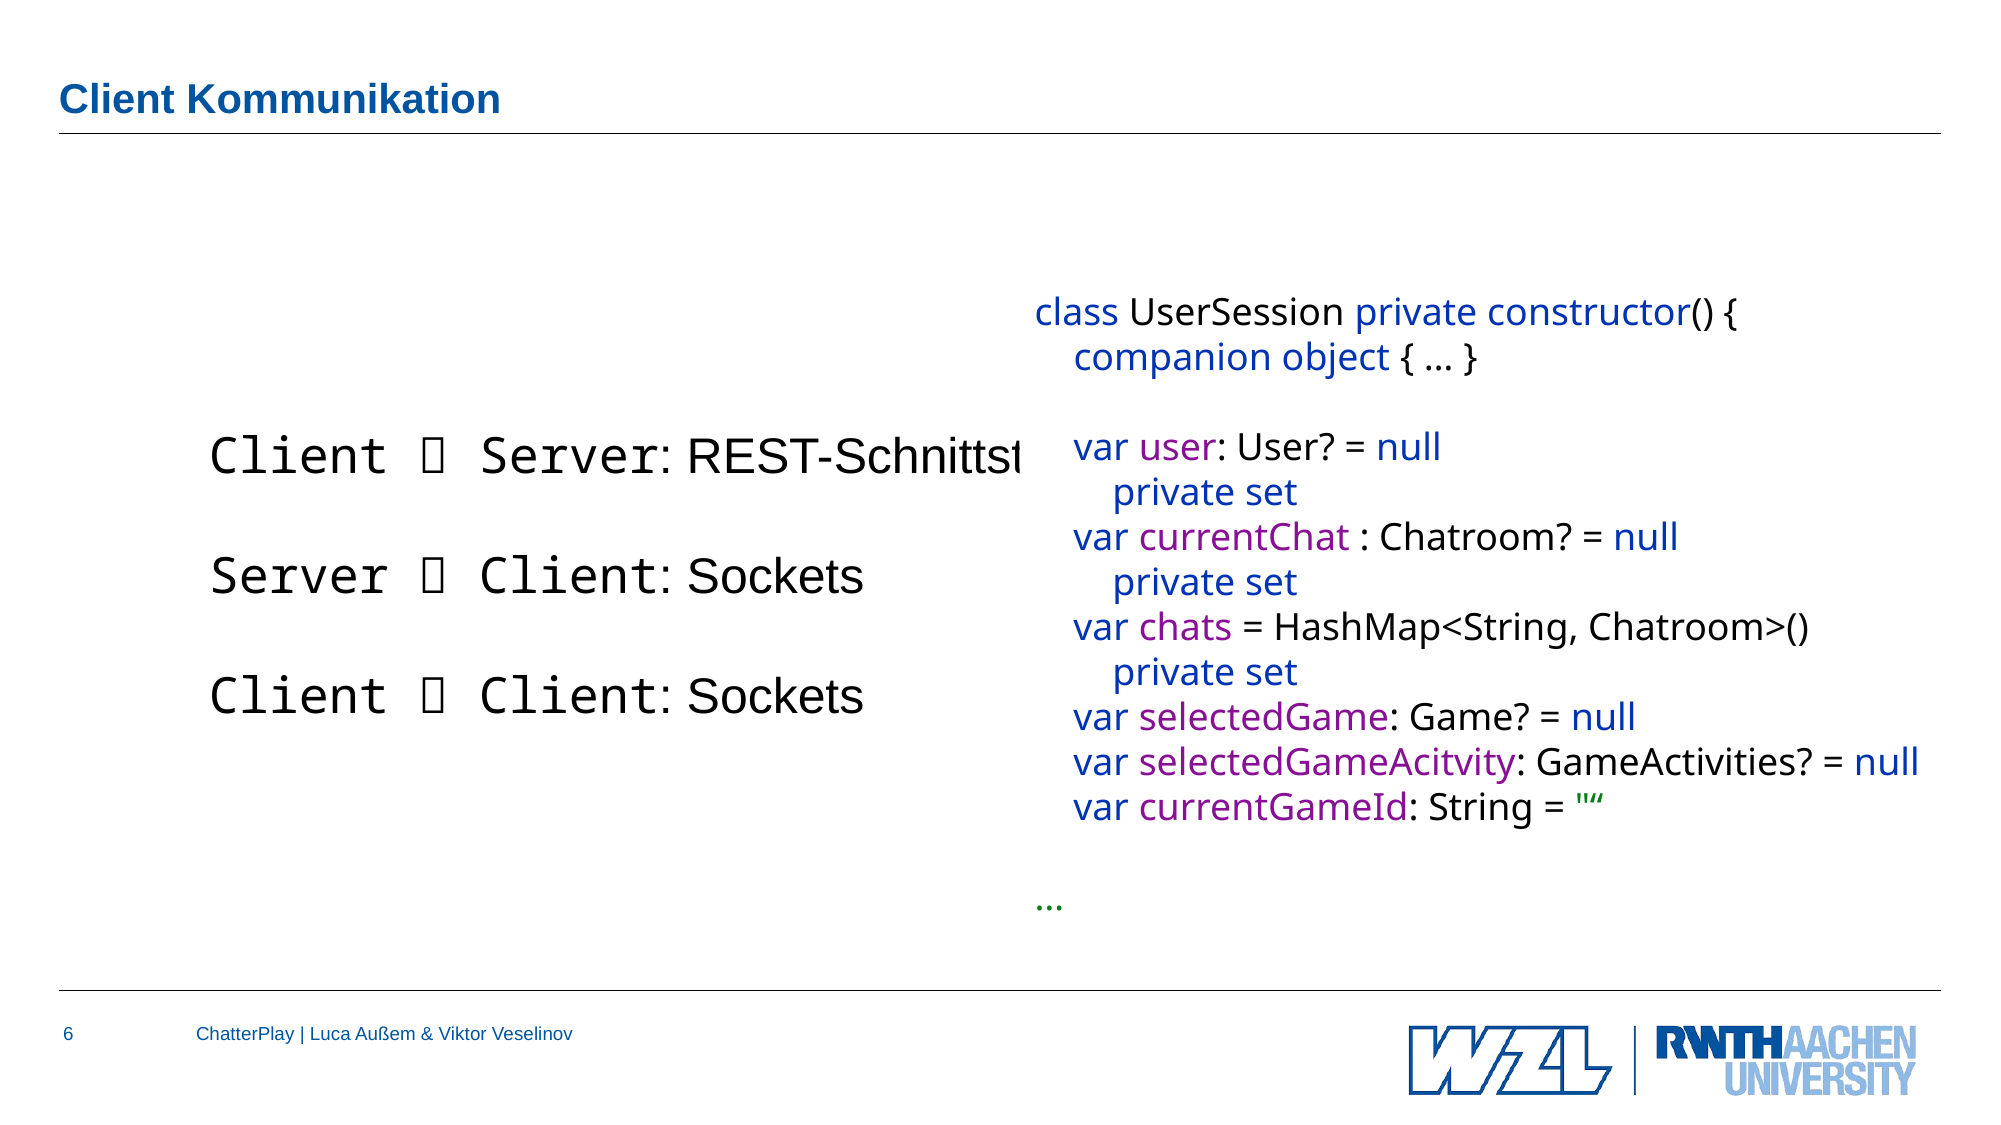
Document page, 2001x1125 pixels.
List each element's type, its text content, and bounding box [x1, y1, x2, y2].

text_box class UserSession private constructor() { companion object { … } var user: User? = null private set var currentChat : Chatroom? = null private set var chats = HashMap<String, Chatroom>() private set var selectedGame: Game? = null var selectedGameAcitvity: GameActivities? = null var currentGameId: String = "“ … [1019, 280, 1941, 926]
title Client Kommunikation [59, 33, 1942, 123]
picture [1387, 990, 1937, 1125]
list Client  Server: REST-Schnittstelle Server  Client: Sockets Client  Client: Sockets [59, 276, 1942, 931]
